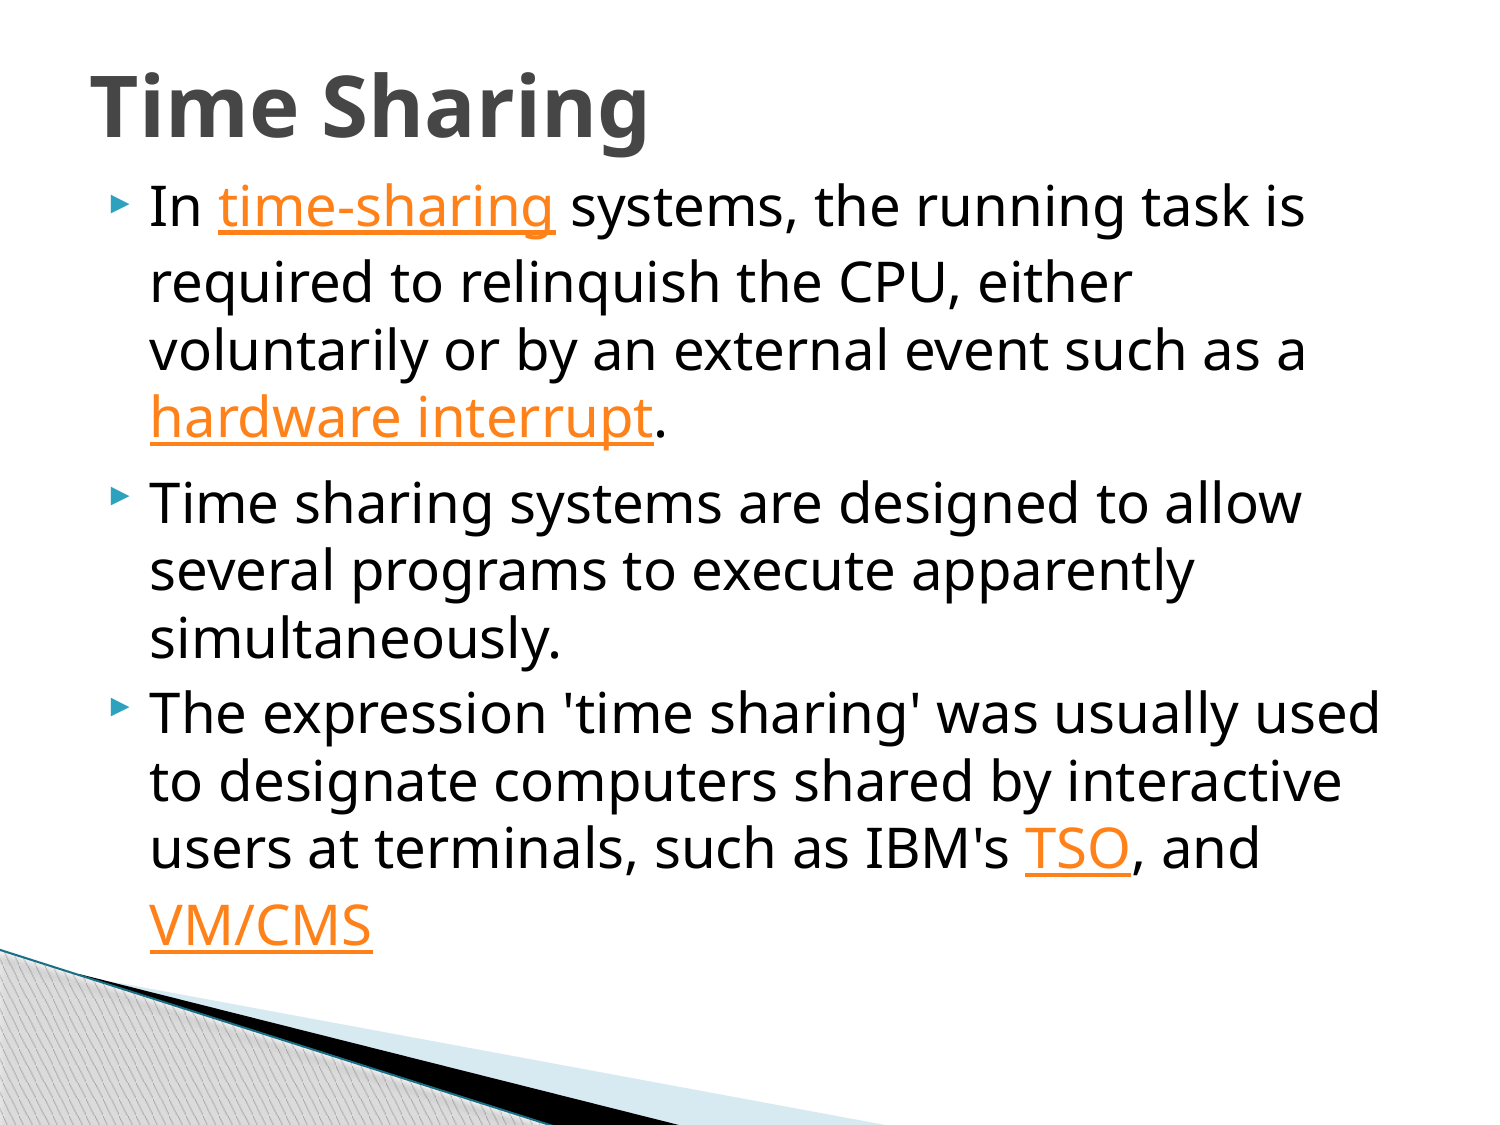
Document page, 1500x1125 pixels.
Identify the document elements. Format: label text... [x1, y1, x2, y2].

list In time-sharing systems, the running task is required to relinquish the CPU, either voluntarily or by an external event such as a hardware interrupt. Time sharing systems are designed to allow several programs to execute apparently simultaneously. The expression 'time sharing' was usually used to designate computers shared by interactive users at terminals, such as IBM's TSO, and VM/CMS [75, 163, 1425, 986]
title Time Sharing [75, 45, 1425, 163]
